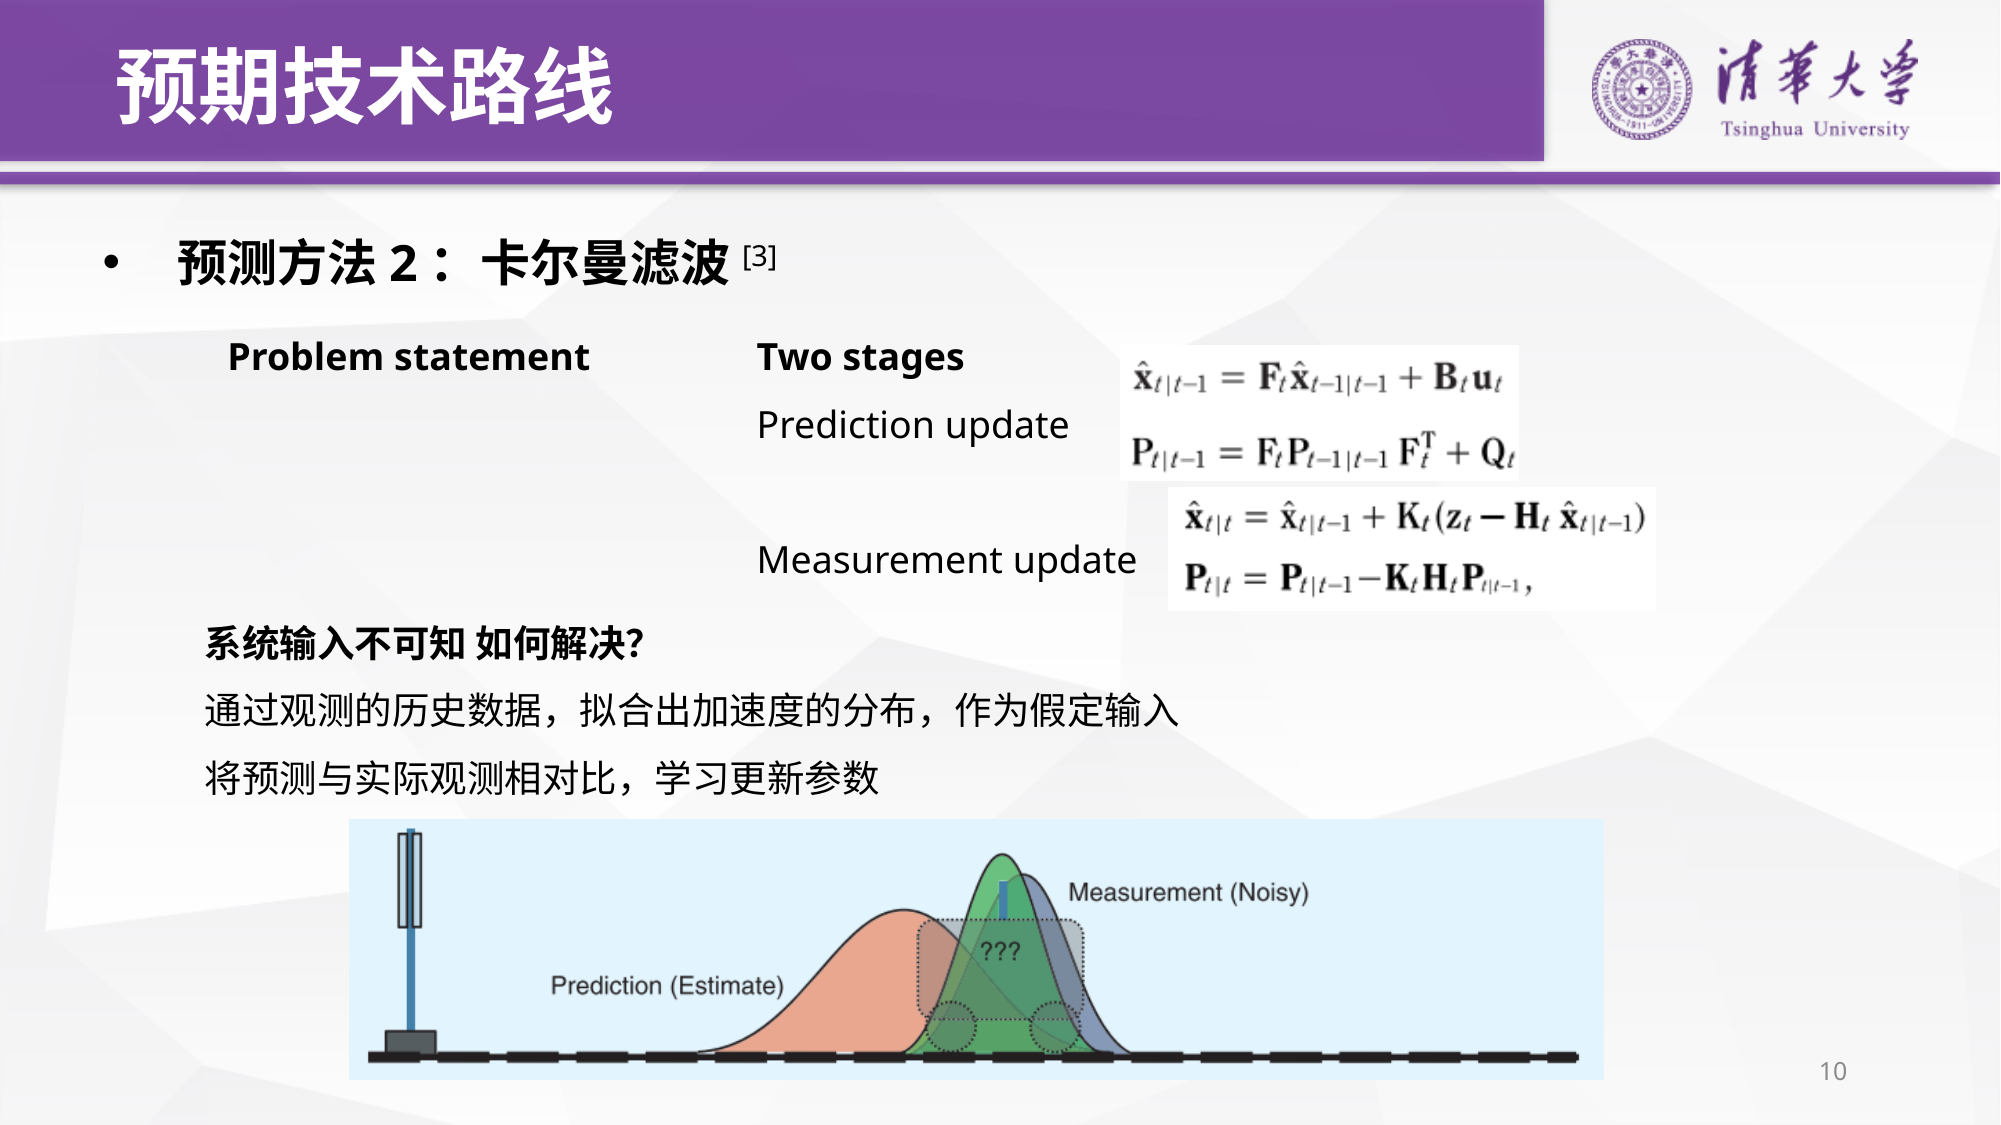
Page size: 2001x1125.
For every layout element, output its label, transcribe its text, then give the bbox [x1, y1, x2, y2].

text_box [0, 0, 2000, 185]
text_box 预测方法2：卡尔曼滤波[3] [87, 224, 793, 299]
slide_number 10 [1412, 1042, 1863, 1103]
text_box Two stages Prediction update Measurement update [741, 303, 1211, 589]
picture [0, 0, 2001, 1125]
text_box 系统输入不可知 如何解决？ 通过观测的历史数据，拟合出加速度的分布，作为假定输入 将预测与实际观测相对比，学习更新参数 [189, 589, 1195, 808]
